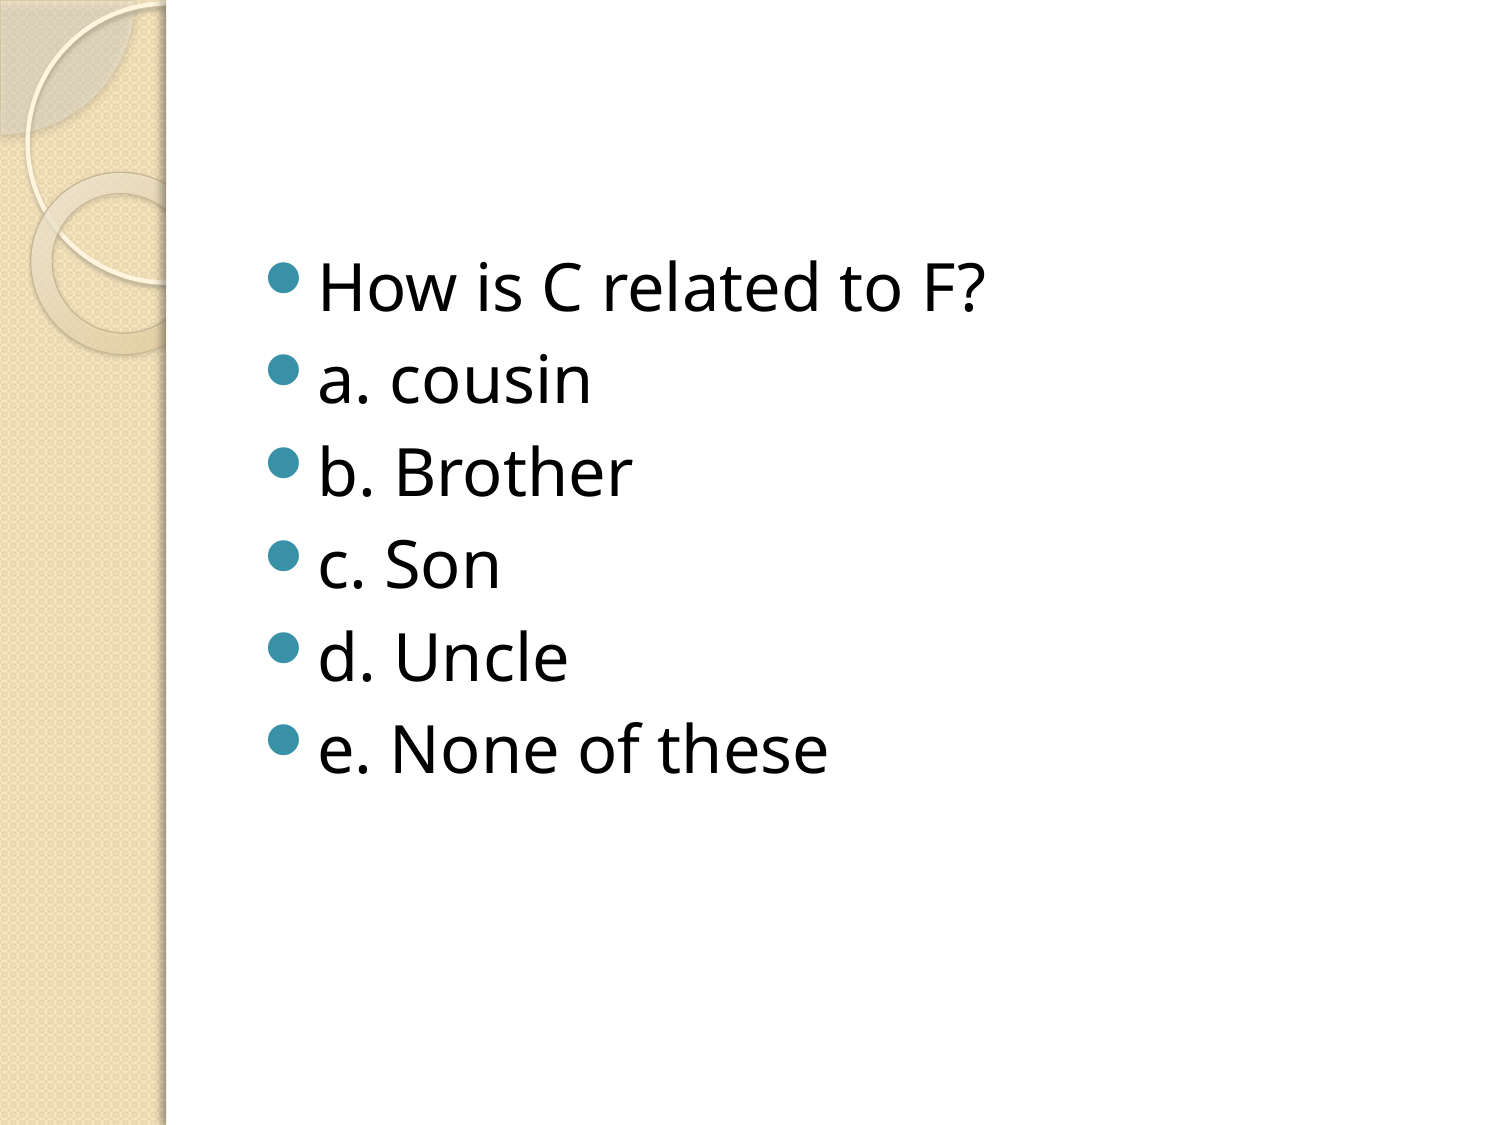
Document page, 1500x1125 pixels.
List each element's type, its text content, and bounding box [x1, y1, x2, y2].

list How is C related to F? a. cousin b. Brother c. Son d. Uncle e. None of these [235, 237, 1466, 1025]
